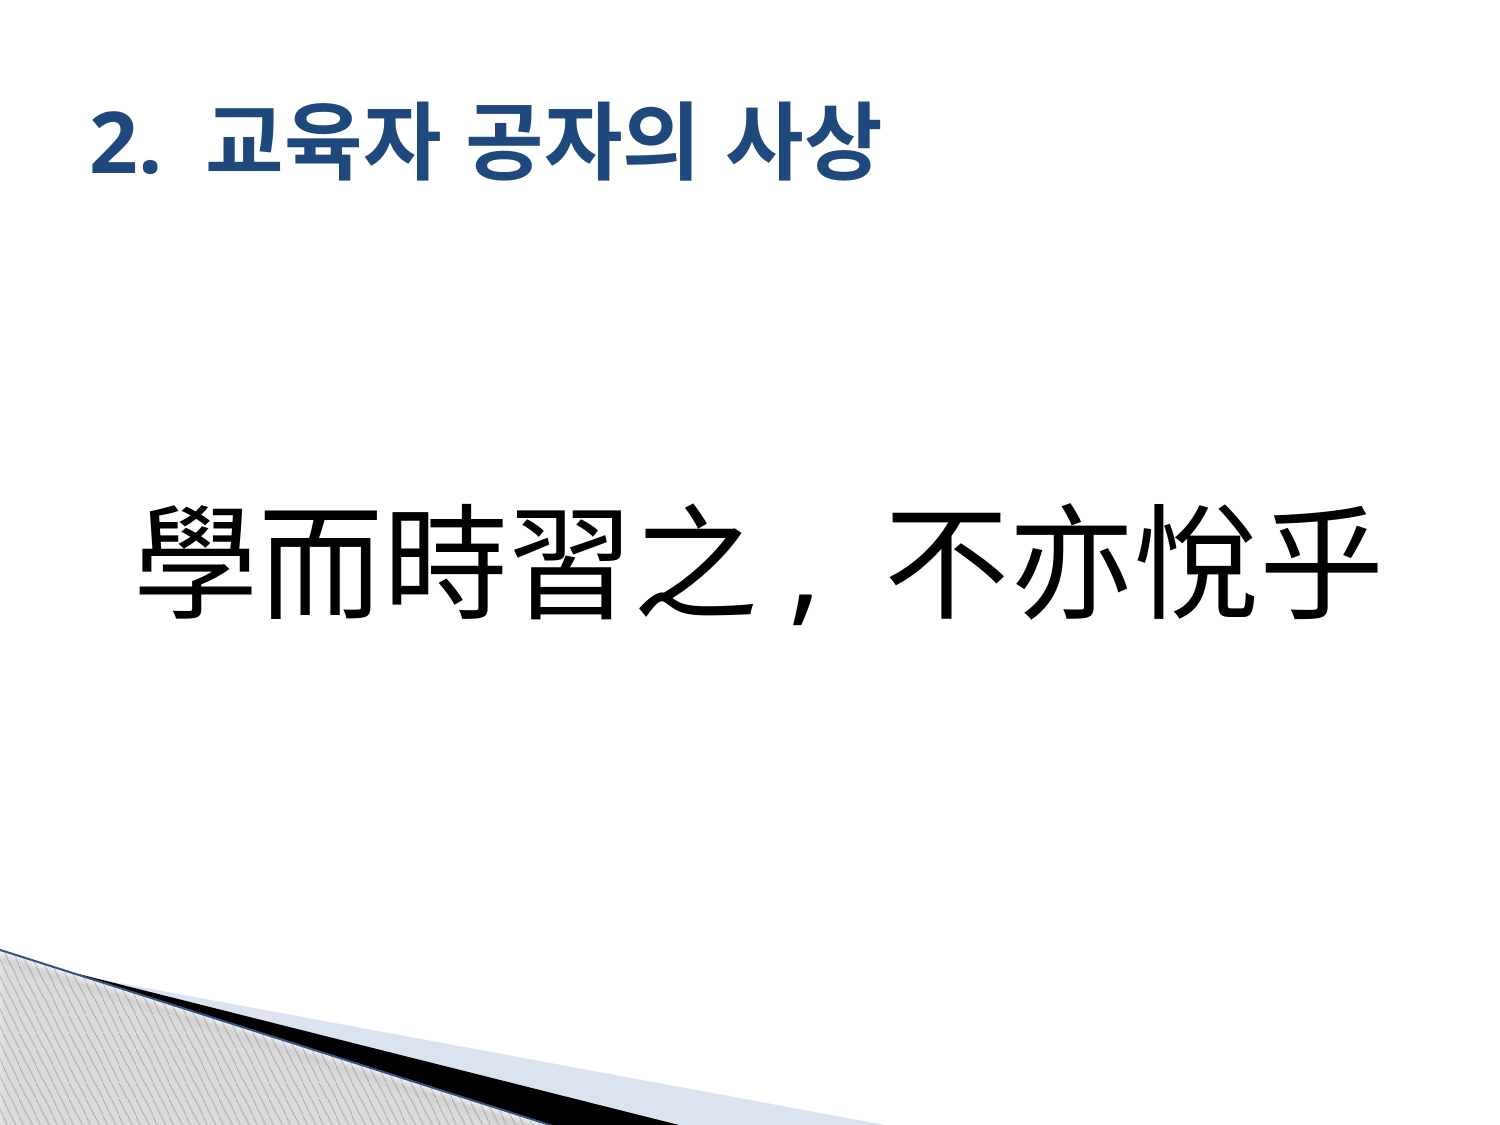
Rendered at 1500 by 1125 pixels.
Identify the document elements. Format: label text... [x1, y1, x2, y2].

title 2. 교육자 공자의 사상 [75, 45, 1425, 233]
list 學而時習之, 不亦悅乎 [75, 243, 1425, 986]
